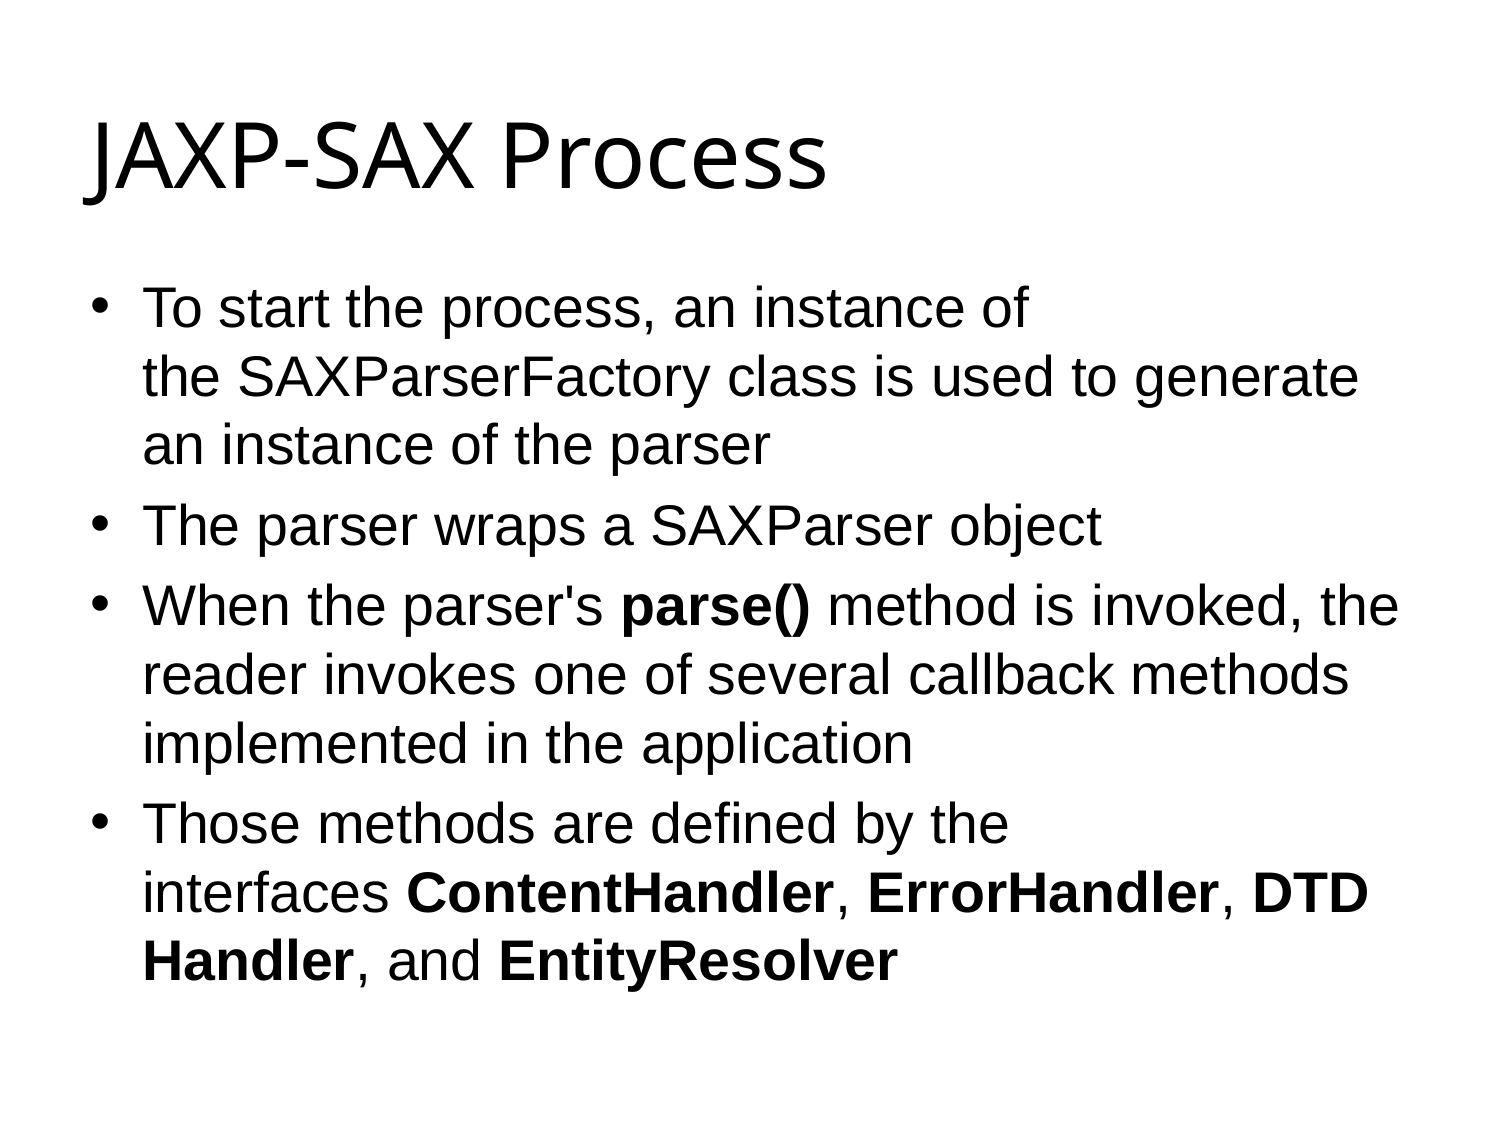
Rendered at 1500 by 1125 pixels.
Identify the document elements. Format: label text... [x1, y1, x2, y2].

title JAXP-SAX Process [74, 58, 1426, 247]
list To start the process, an instance of the SAXParserFactory class is used to generate an instance of the parser The parser wraps a SAXParser object When the parser's parse() method is invoked, the reader invokes one of several callback methods implemented in the application Those methods are defined by the interfaces ContentHandler, ErrorHandler, DTDHandler, and EntityResolver [74, 262, 1426, 1006]
